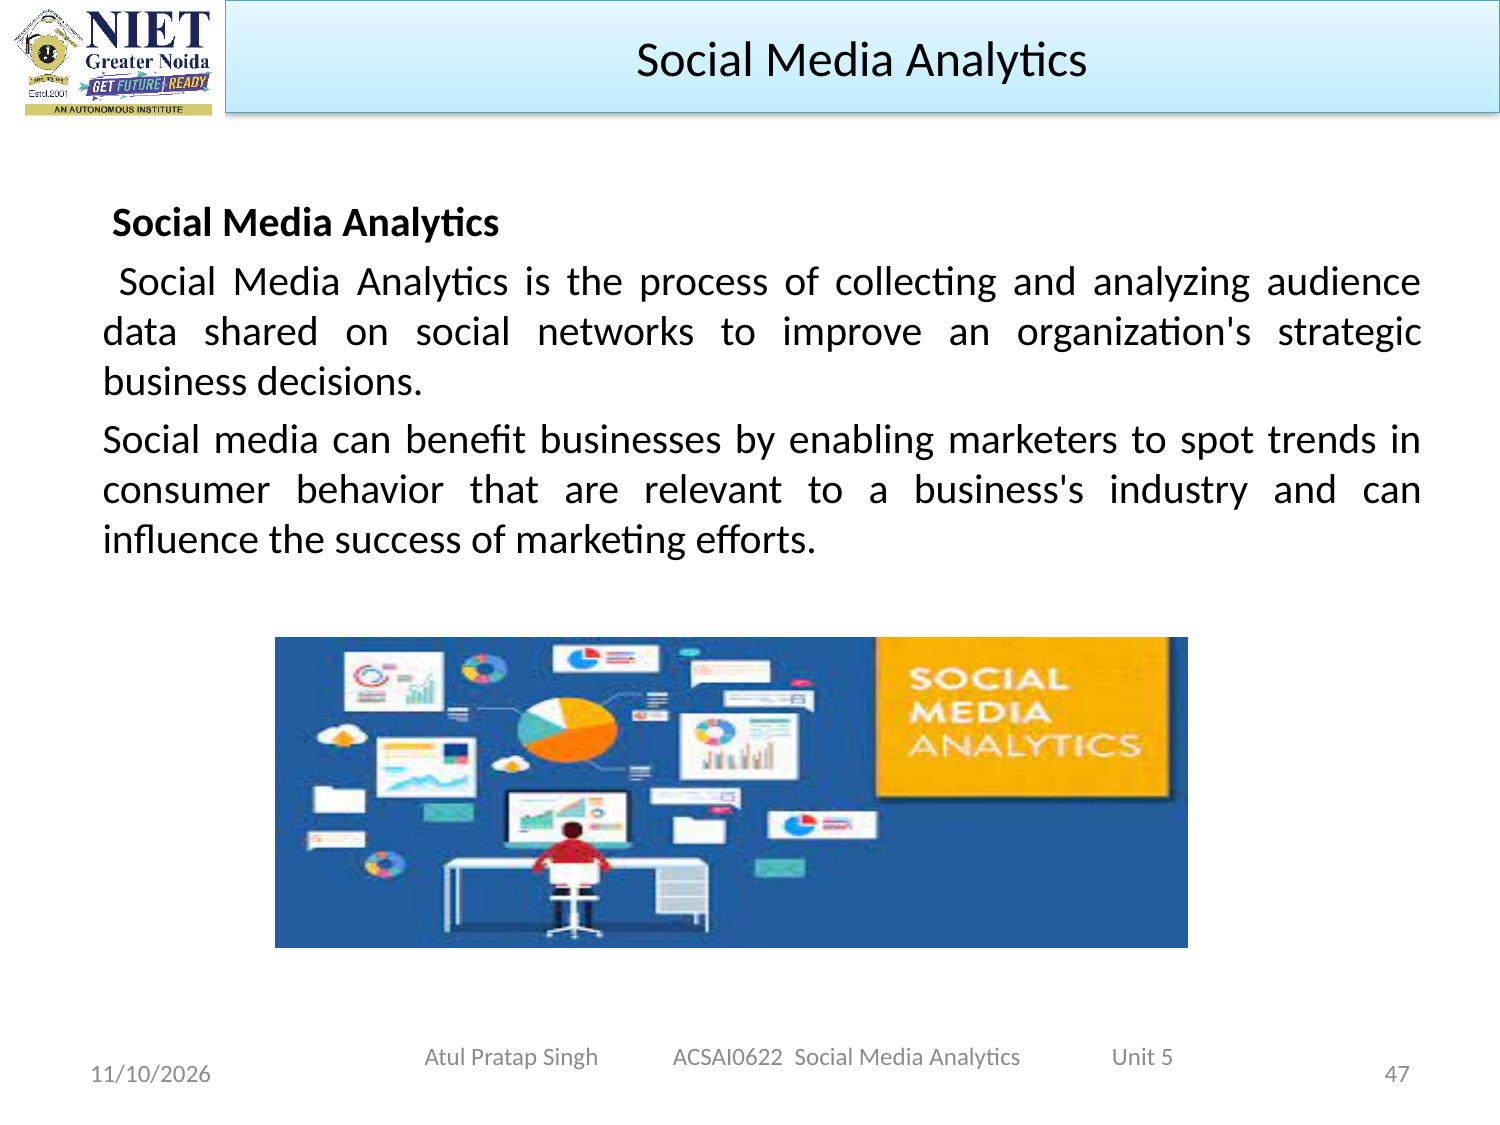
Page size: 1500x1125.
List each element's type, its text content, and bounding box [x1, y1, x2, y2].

text_box Social Media Analytics [228, 0, 1500, 113]
list Social Media Analytics Social Media Analytics is the process of collecting and analyzing audience data shared on social networks to improve an organization's strategic business decisions. Social media can benefit businesses by enabling marketers to spot trends in consumer behavior that are relevant to a business's industry and can influence the success of marketing efforts. [87, 187, 1438, 930]
picture [0, 0, 226, 127]
footer Atul Pratap Singh ACSAI0622 Social Media Analytics Unit 5 [362, 1025, 1238, 1085]
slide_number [75, 1042, 425, 1103]
picture [274, 637, 1188, 948]
slide_number 47 [1074, 1042, 1425, 1103]
